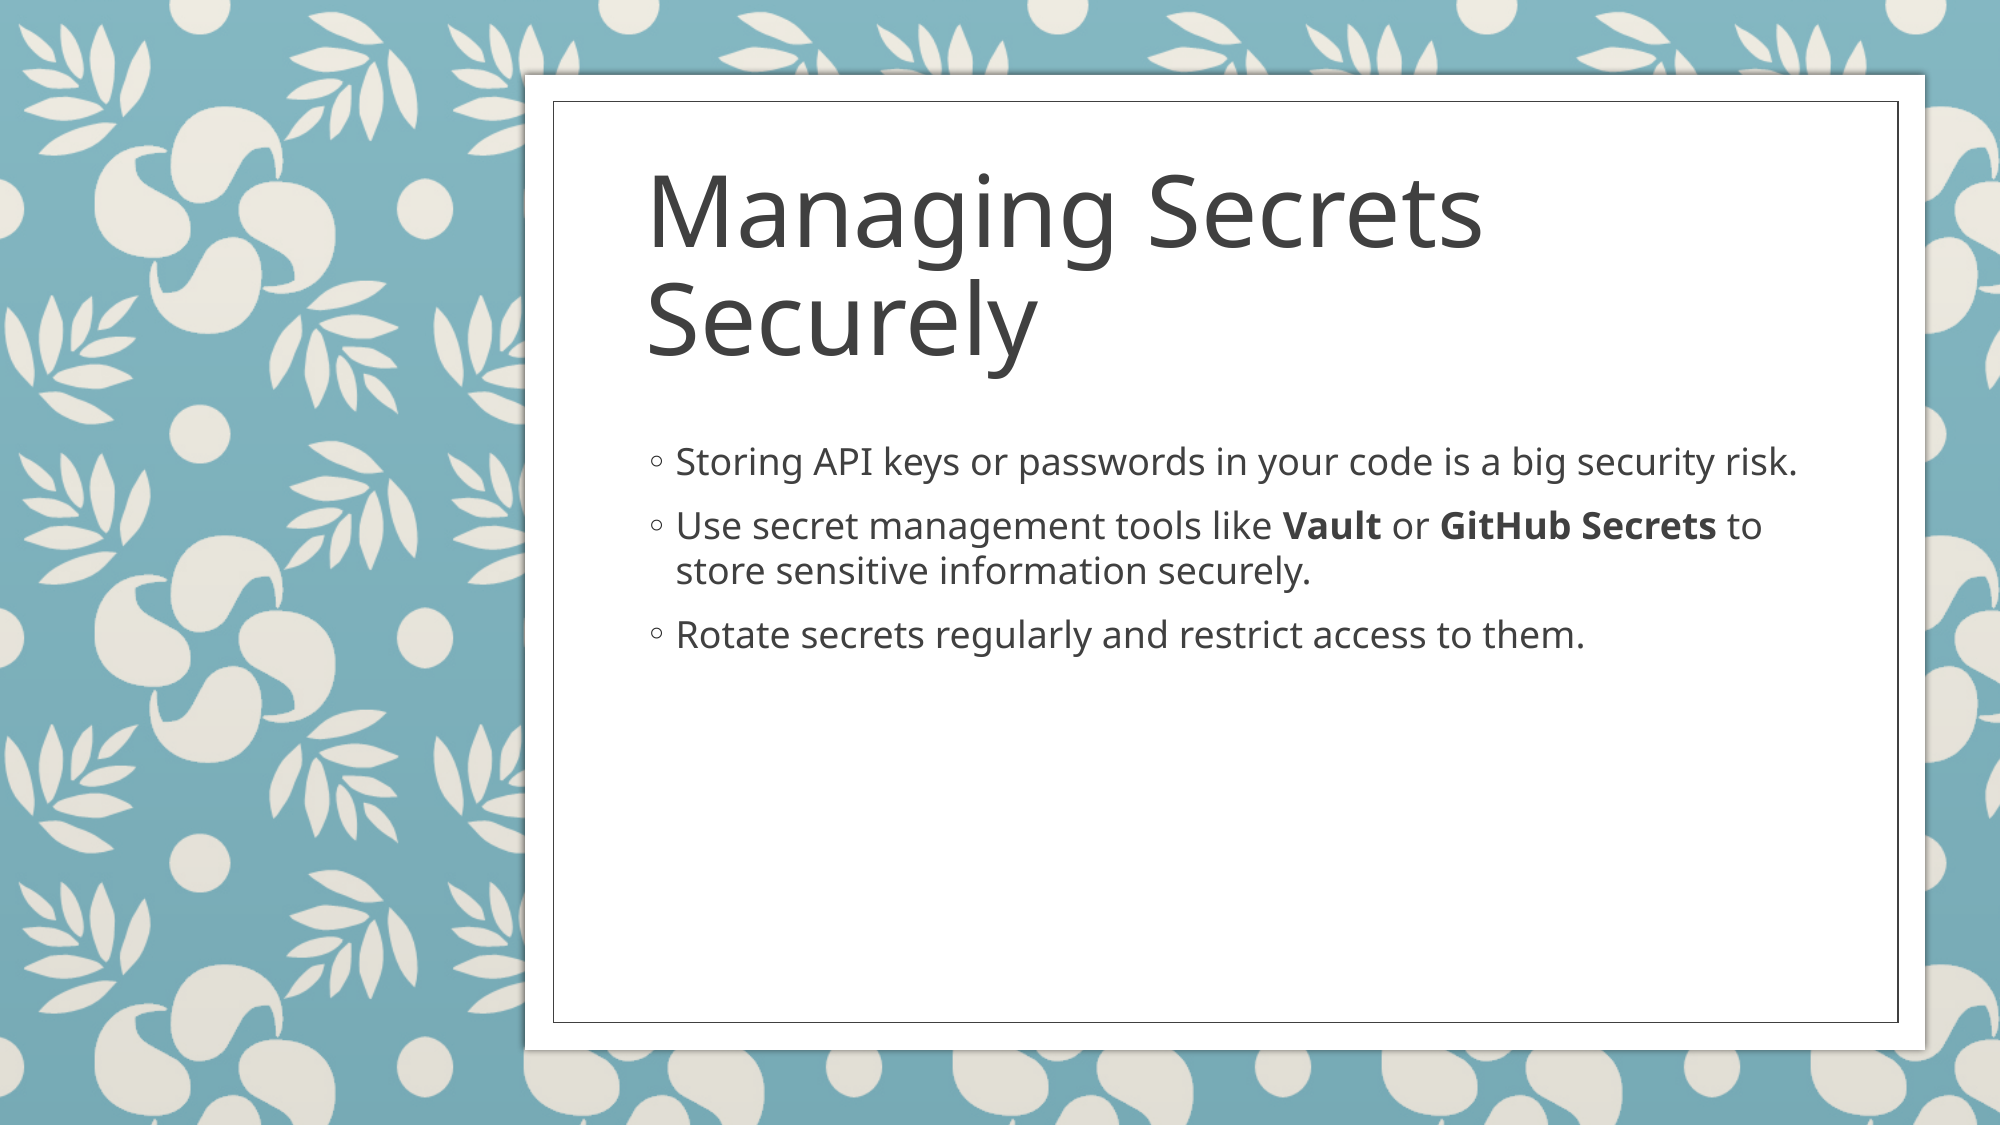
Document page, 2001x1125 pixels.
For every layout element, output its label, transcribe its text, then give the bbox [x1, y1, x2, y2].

title Managing Secrets Securely [630, 144, 1848, 394]
text_box [553, 101, 1899, 1023]
list Storing API keys or passwords in your code is a big security risk. Use secret management tools like Vault or GitHub Secrets to store sensitive information securely. Rotate secrets regularly and restrict access to them. [630, 430, 1820, 945]
text_box [525, 74, 1925, 1050]
text_box [0, 0, 2000, 1125]
